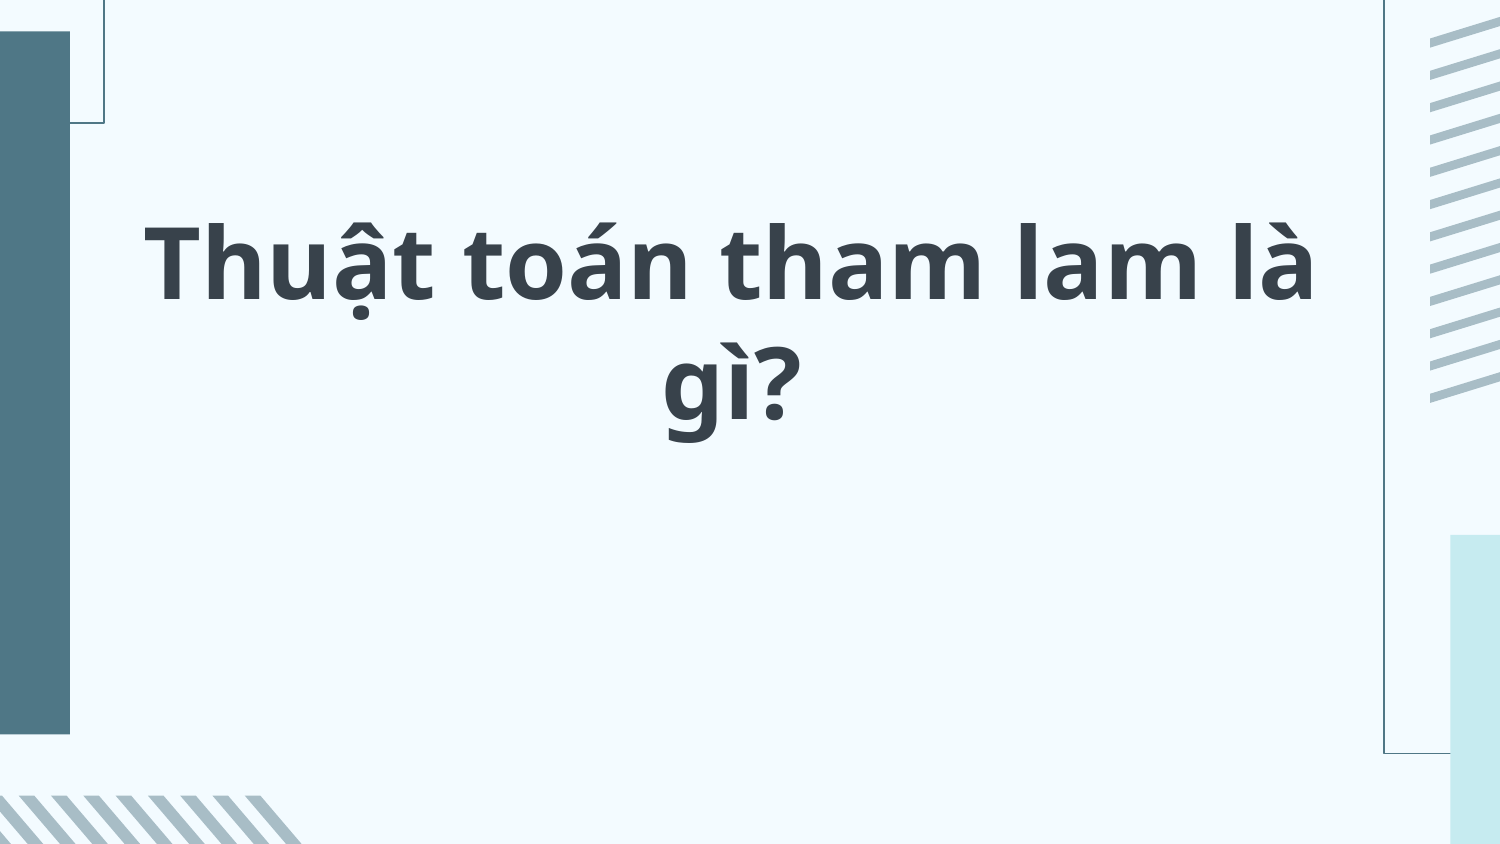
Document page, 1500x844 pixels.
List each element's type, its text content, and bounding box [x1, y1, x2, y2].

title Thuật toán tham lam là gì? [65, 184, 1399, 572]
